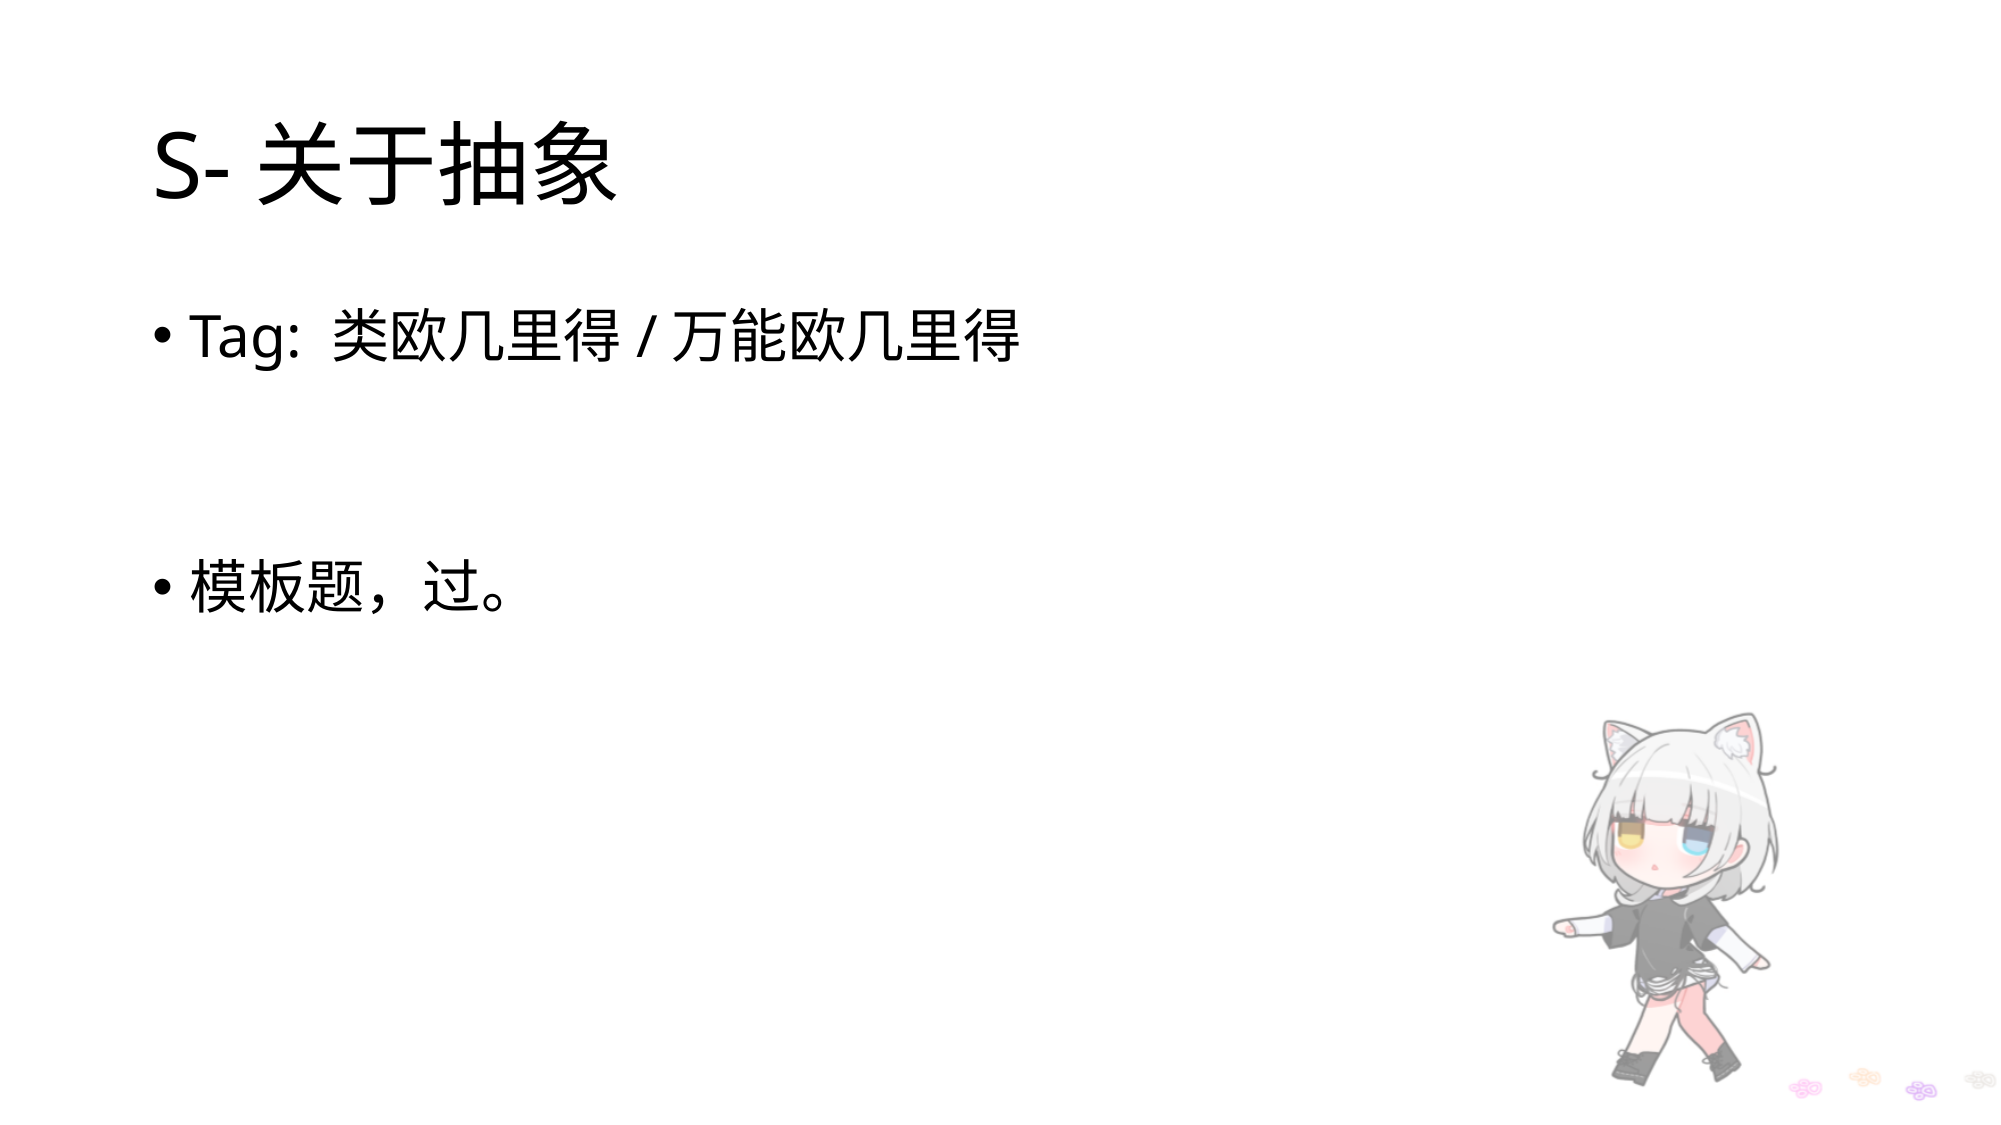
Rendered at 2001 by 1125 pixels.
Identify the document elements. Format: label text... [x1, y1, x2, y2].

list Tag: 类欧几里得/万能欧几里得 模板题，过。 [137, 299, 1863, 1014]
title S-关于抽象 [137, 59, 1863, 278]
